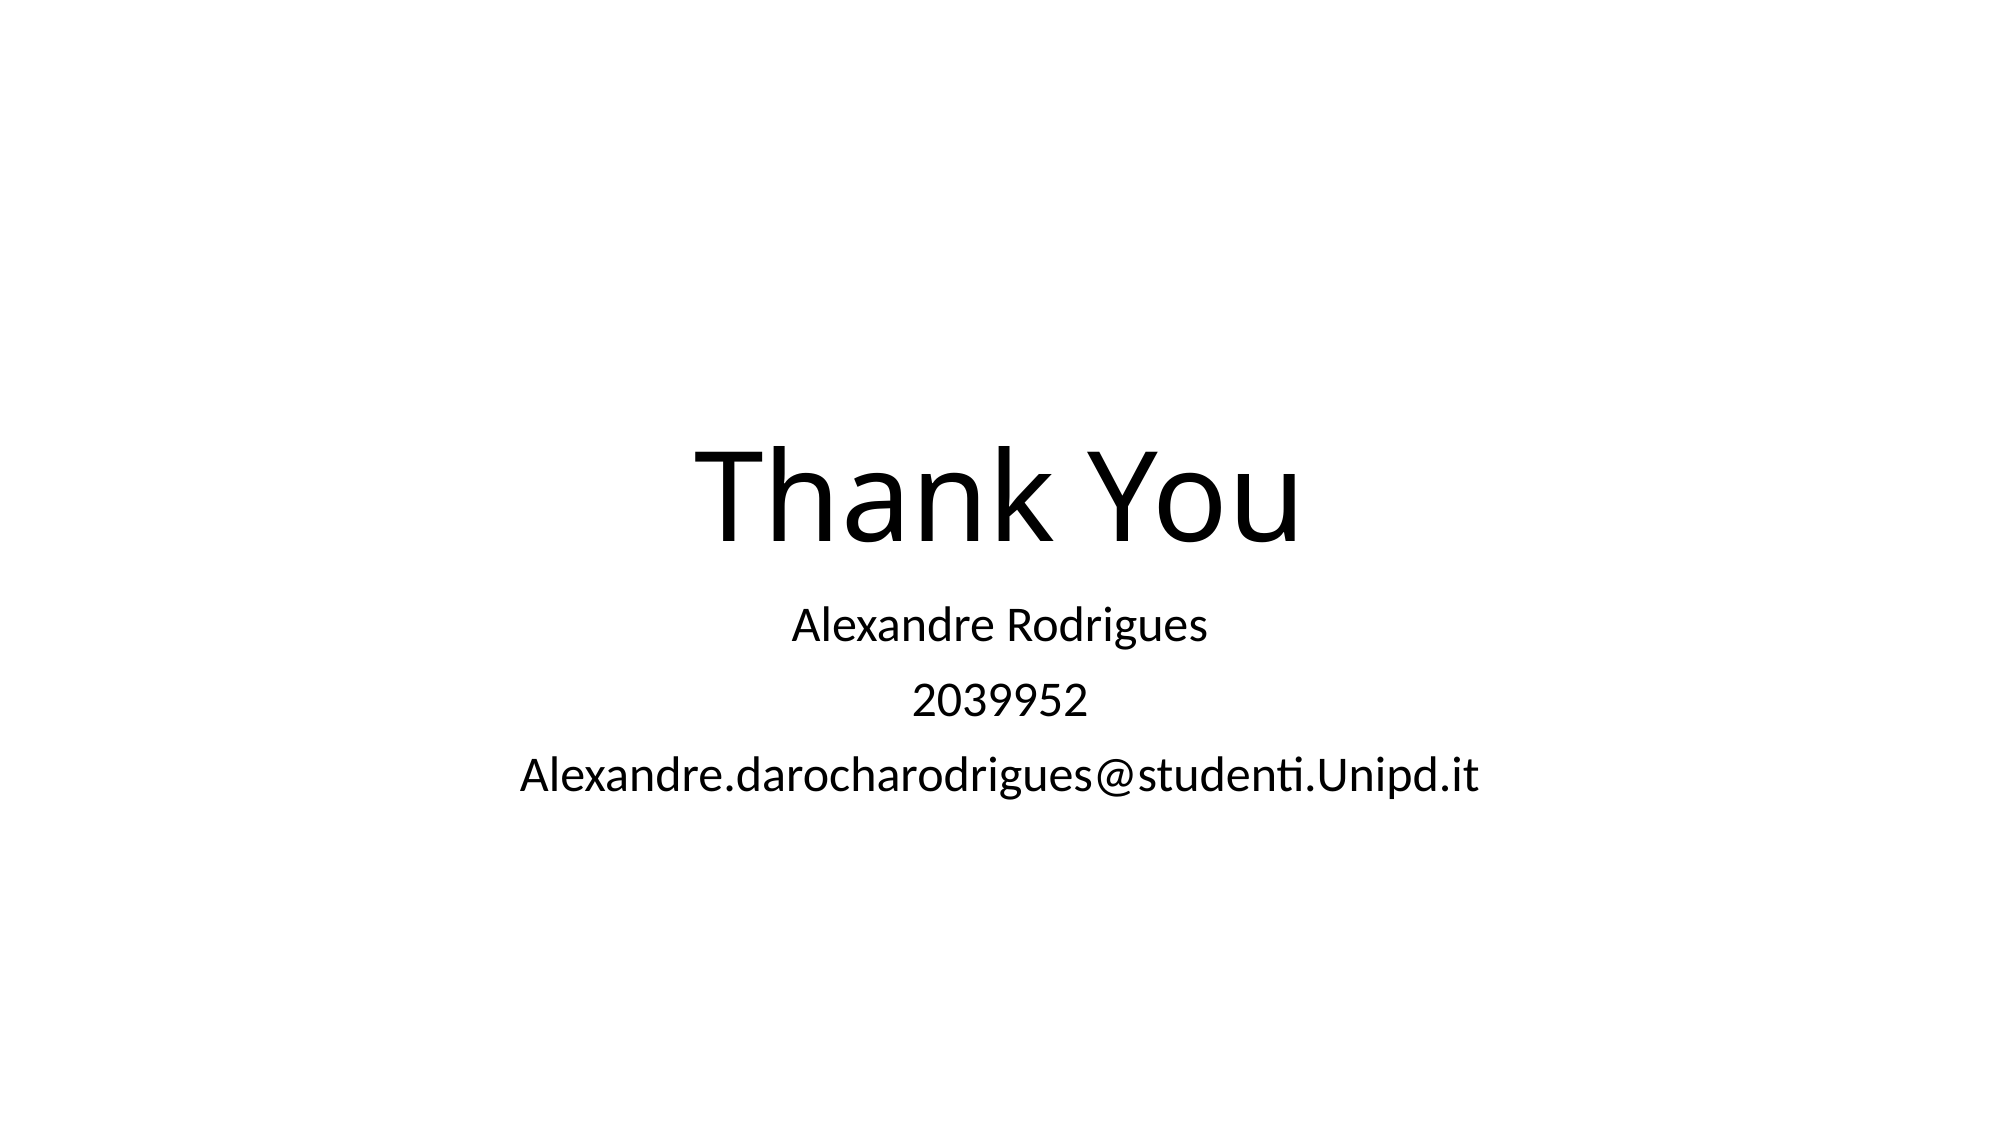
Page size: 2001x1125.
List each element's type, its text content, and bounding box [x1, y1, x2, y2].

title Thank You [249, 184, 1750, 576]
subtitle Alexandre Rodrigues 2039952 Alexandre.darocharodrigues@studenti.Unipd.it [249, 590, 1750, 863]
